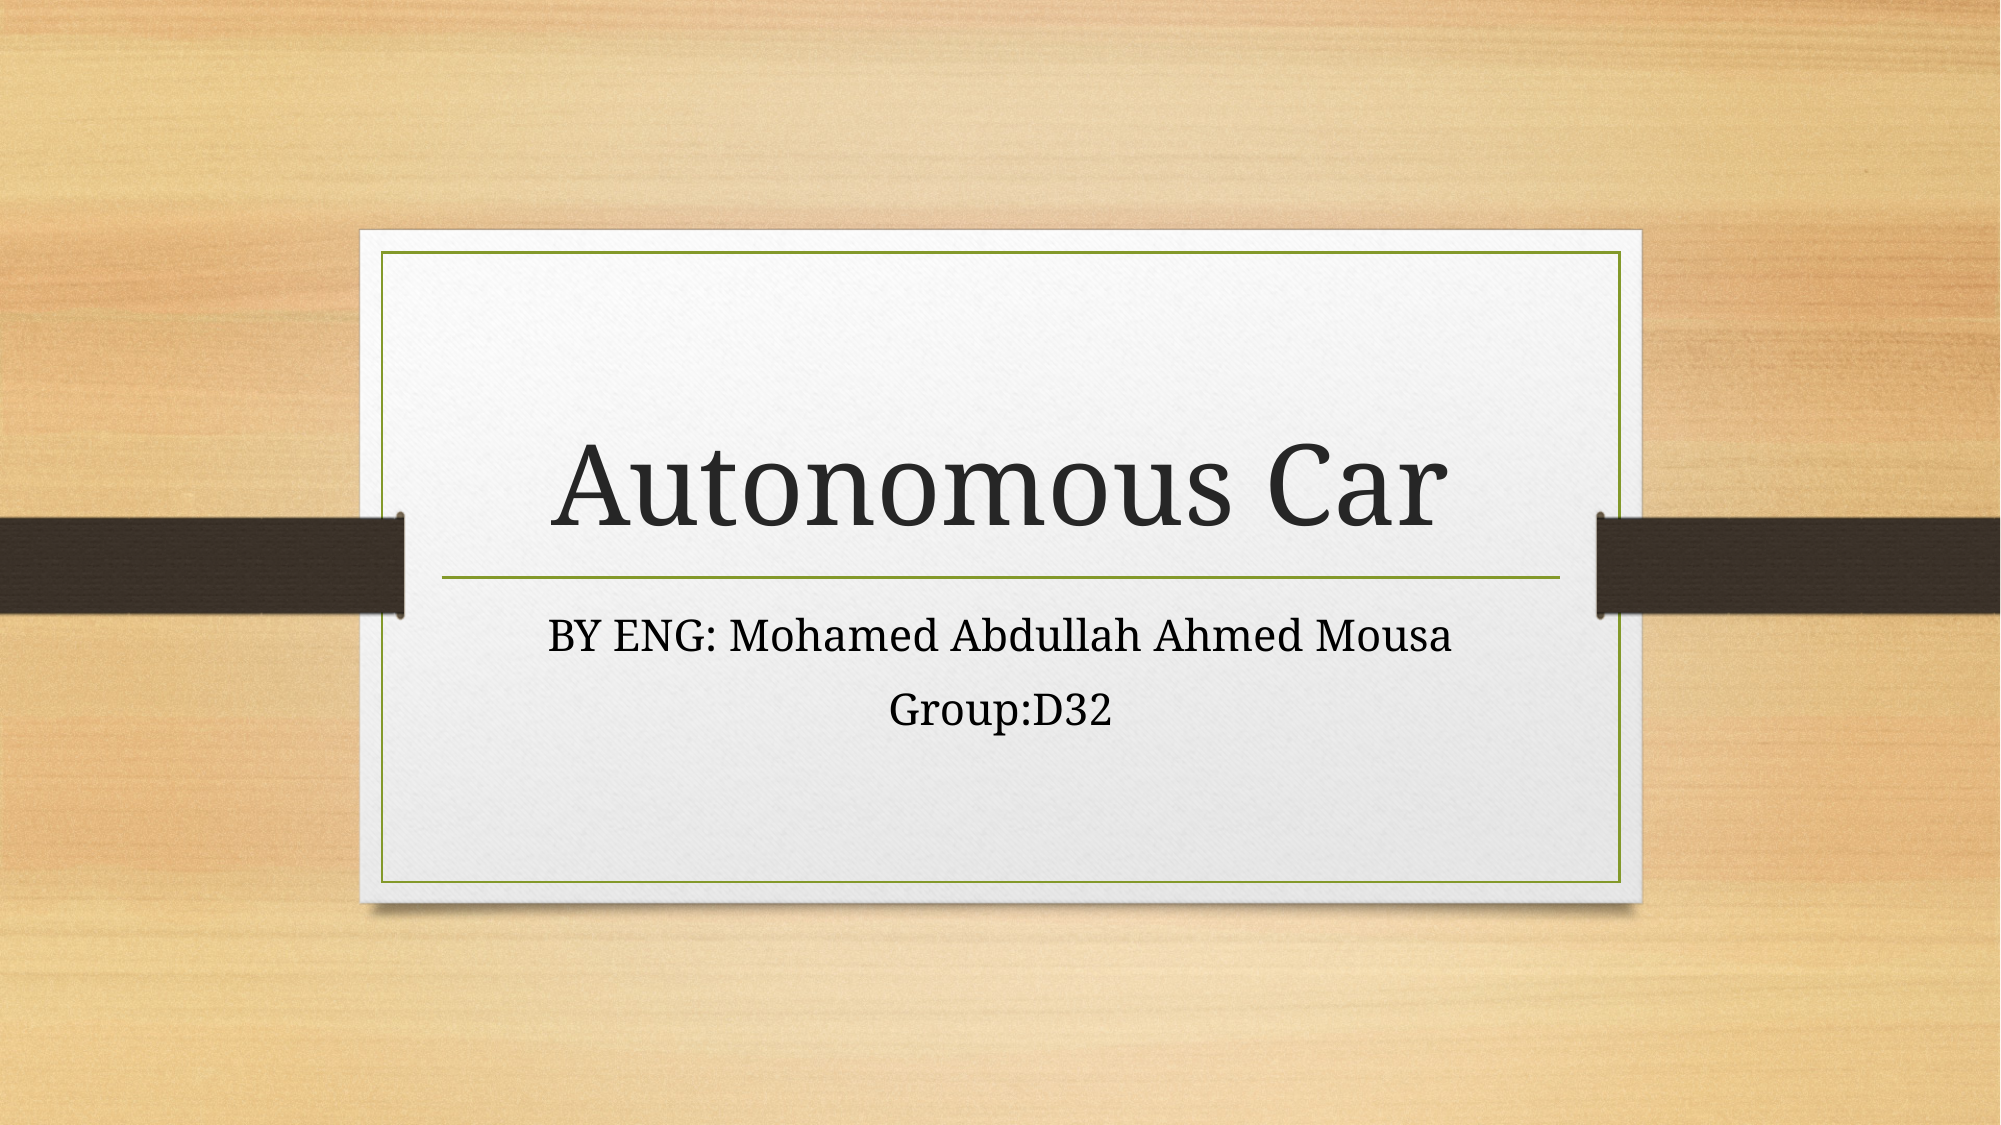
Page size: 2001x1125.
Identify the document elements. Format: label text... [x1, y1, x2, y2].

picture [0, 0, 2001, 1125]
title Autonomous Car [441, 306, 1560, 556]
subtitle BY ENG: Mohamed Abdullah Ahmed Mousa Group:D32 [441, 600, 1560, 817]
